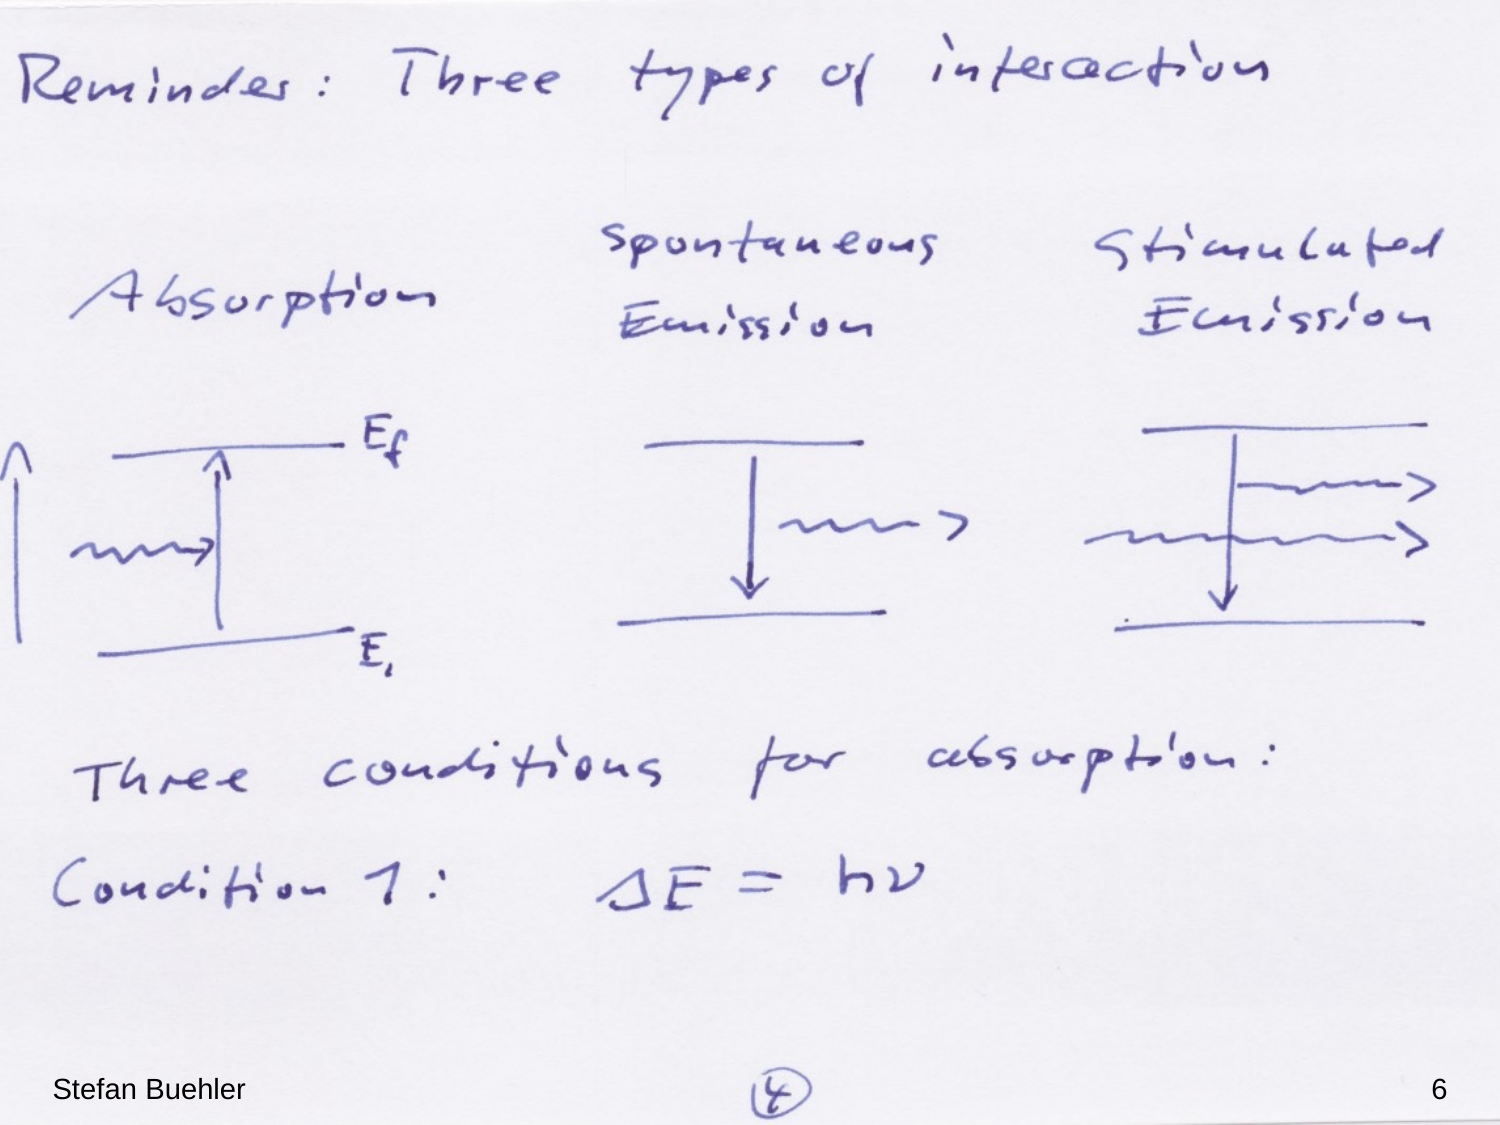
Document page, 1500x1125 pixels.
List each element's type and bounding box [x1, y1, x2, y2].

list [0, 0, 1500, 1125]
